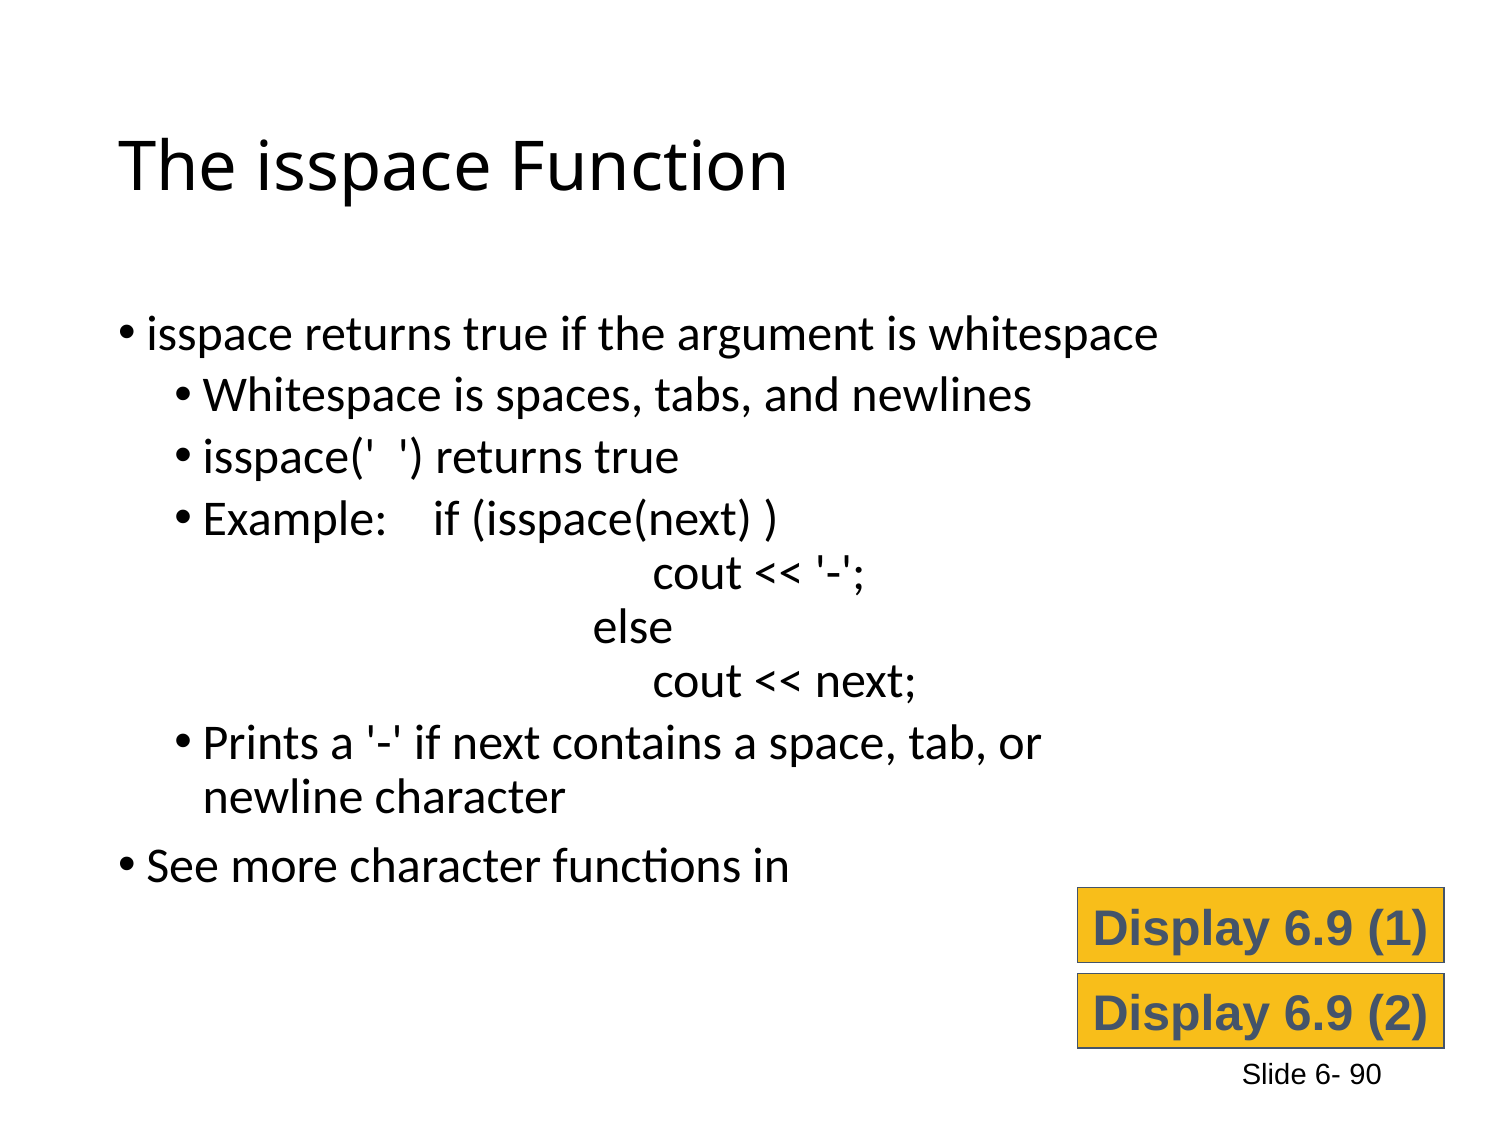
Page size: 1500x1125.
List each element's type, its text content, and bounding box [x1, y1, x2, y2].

list isspace returns true if the argument is whitespace Whitespace is spaces, tabs, and newlines isspace(' ') returns true Example: if (isspace(next) ) cout << '-'; else cout << next; Prints a '-' if next contains a space, tab, or newline character See more character functions in [103, 299, 1397, 921]
title The isspace Function [103, 59, 1397, 278]
slide_number Slide 6- 90 [1059, 1042, 1397, 1103]
text_box Display 6.9 (1) [1077, 887, 1444, 963]
text_box Display 6.9 (2) [1077, 973, 1444, 1049]
